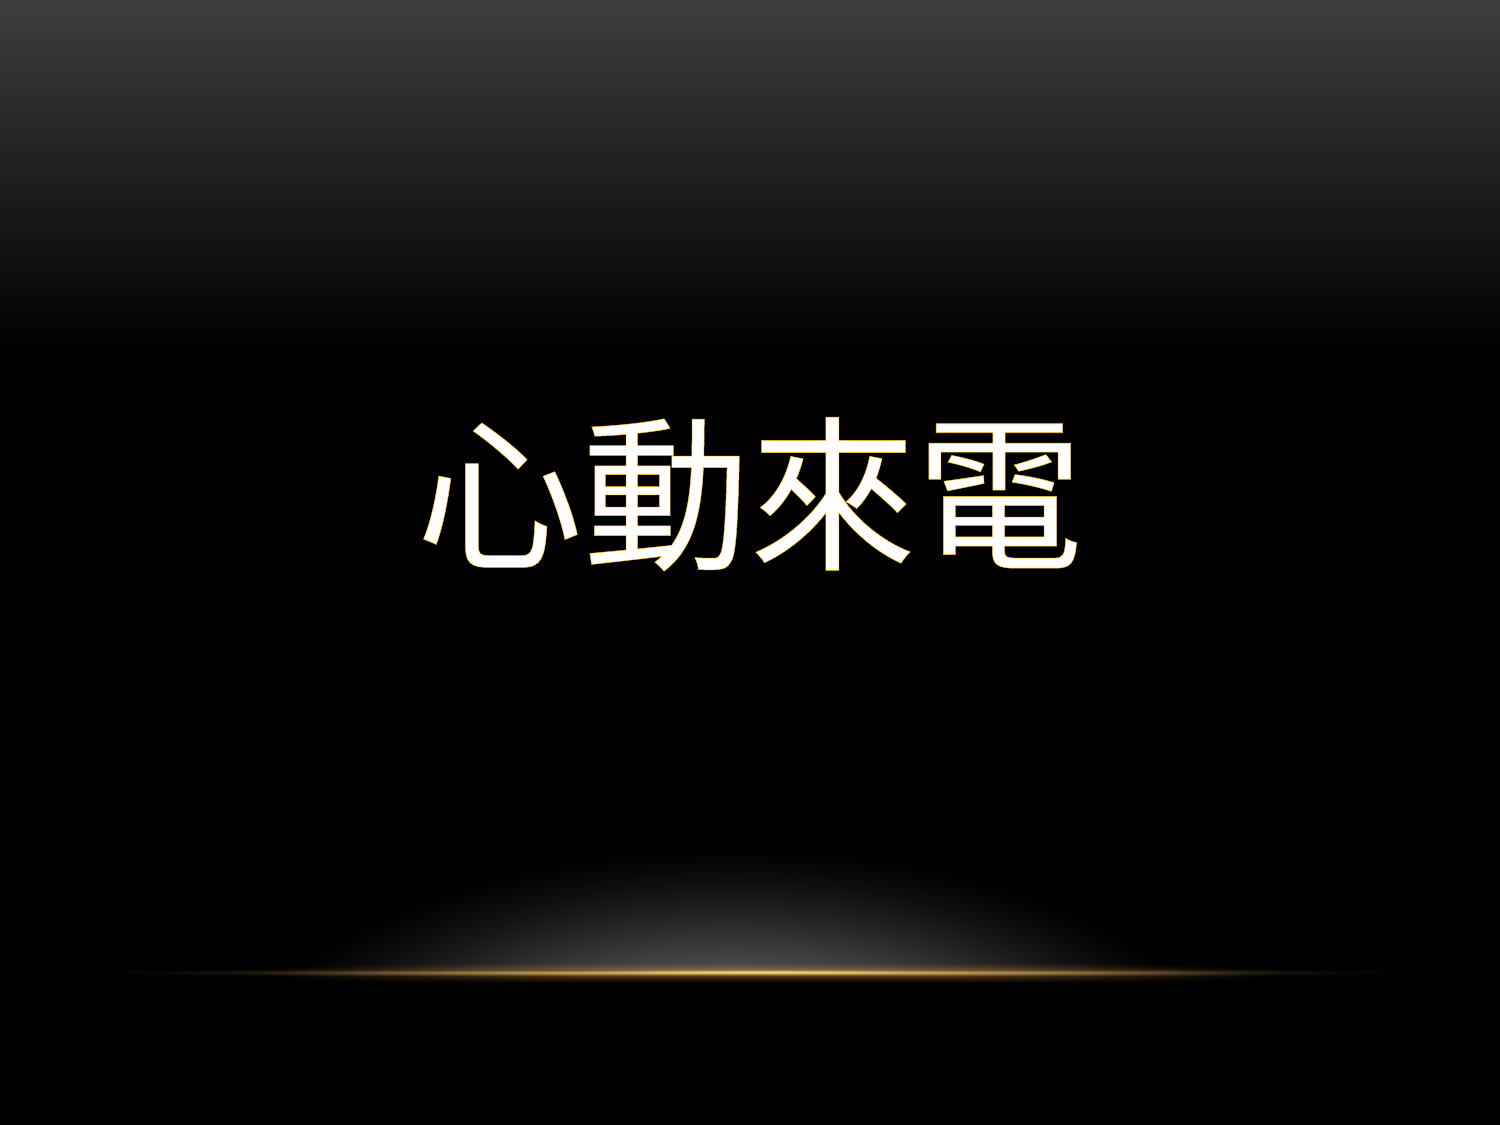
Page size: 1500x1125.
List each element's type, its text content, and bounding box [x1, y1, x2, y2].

title 心動來電 [99, 410, 1400, 598]
picture [0, 0, 1500, 1125]
